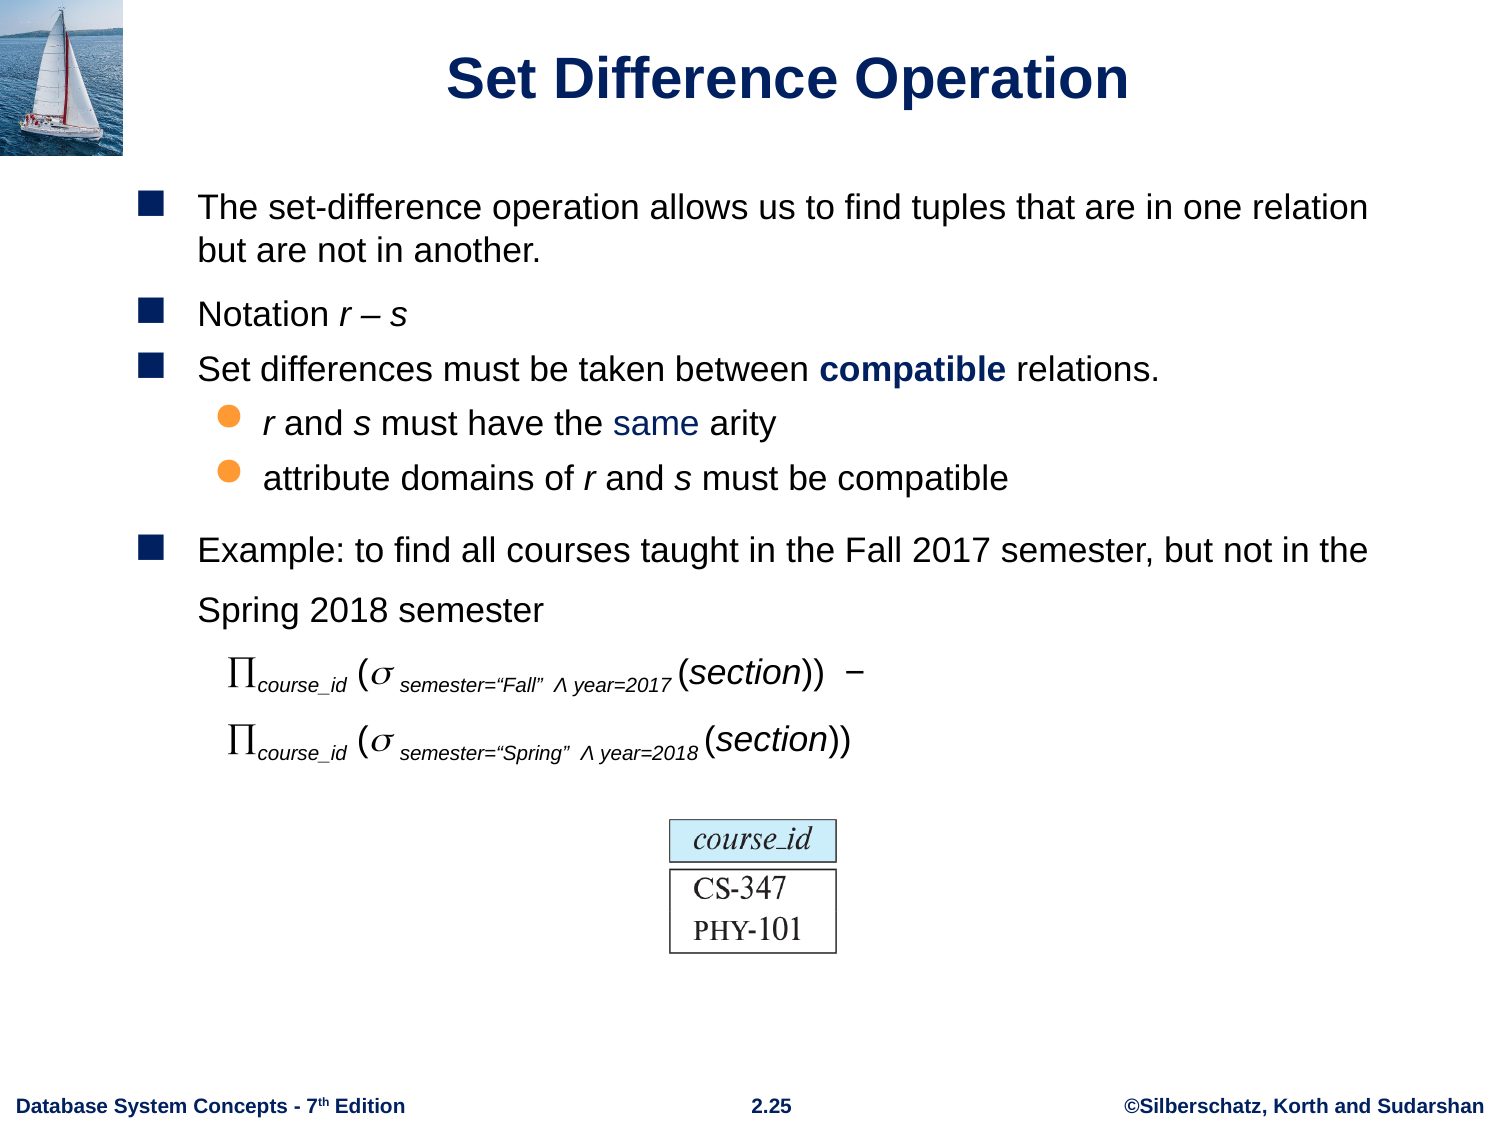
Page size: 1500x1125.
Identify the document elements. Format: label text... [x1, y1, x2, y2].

picture [0, 0, 123, 156]
picture [651, 800, 849, 963]
list The set-difference operation allows us to find tuples that are in one relation but are not in another. Notation r – s Set differences must be taken between compatible relations. r and s must have the same arity attribute domains of r and s must be compatible Example: to find all courses taught in the Fall 2017 semester, but not in the Spring 2018 semester course_id ( semester=“Fall” Λ year=2017 (section)) − course_id ( semester=“Spring” Λ year=2018 (section)) [126, 176, 1398, 790]
title Set Difference Operation [125, 17, 1452, 119]
